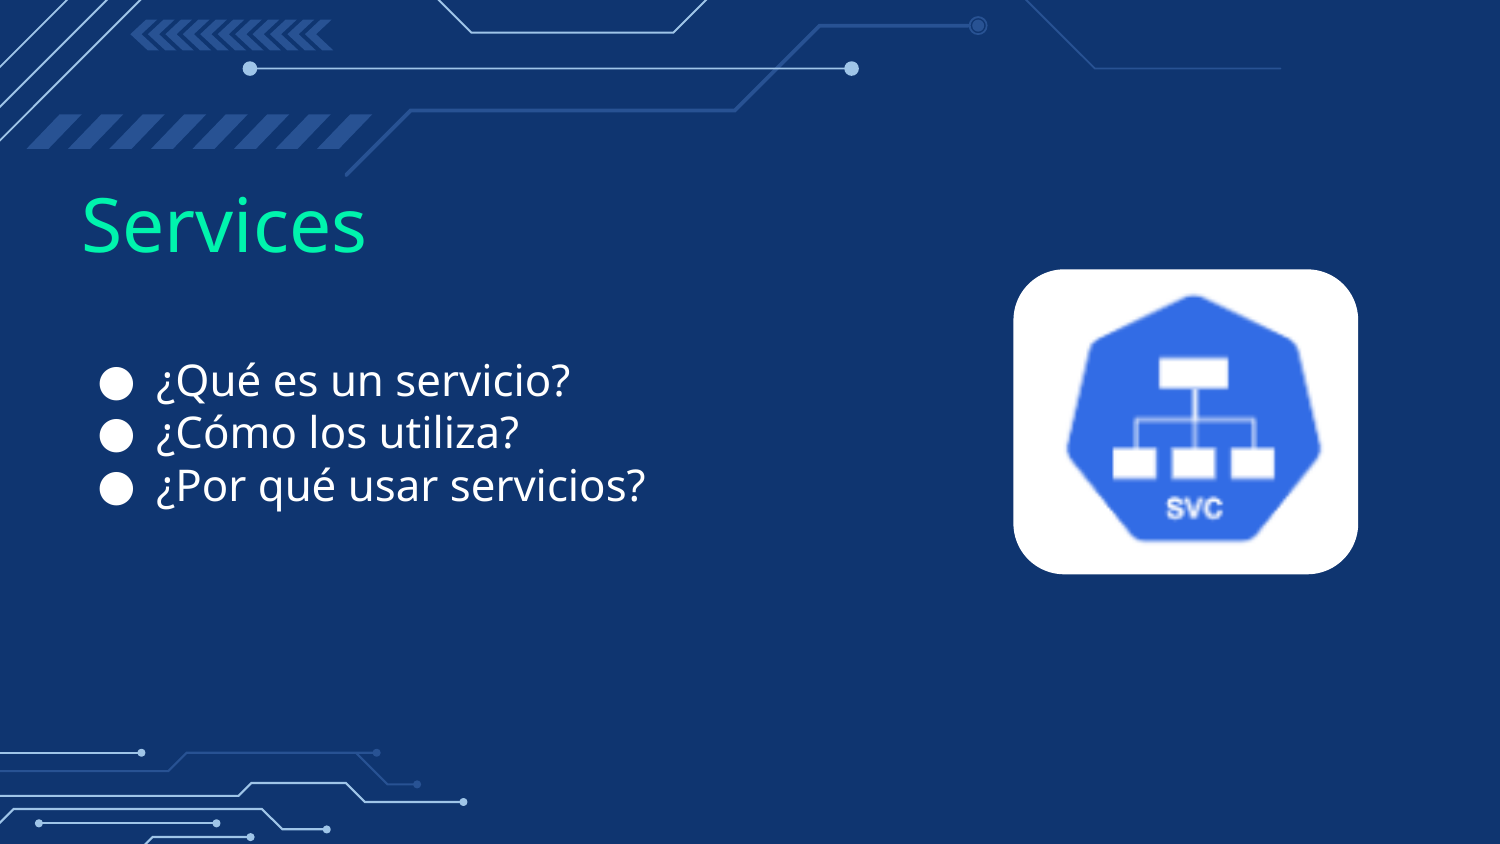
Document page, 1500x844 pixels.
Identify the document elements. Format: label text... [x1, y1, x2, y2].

picture [1013, 269, 1359, 575]
title Services [81, 180, 700, 211]
subtitle ¿Qué es un servicio? ¿Cómo los utiliza? ¿Por qué usar servicios? [81, 211, 874, 651]
